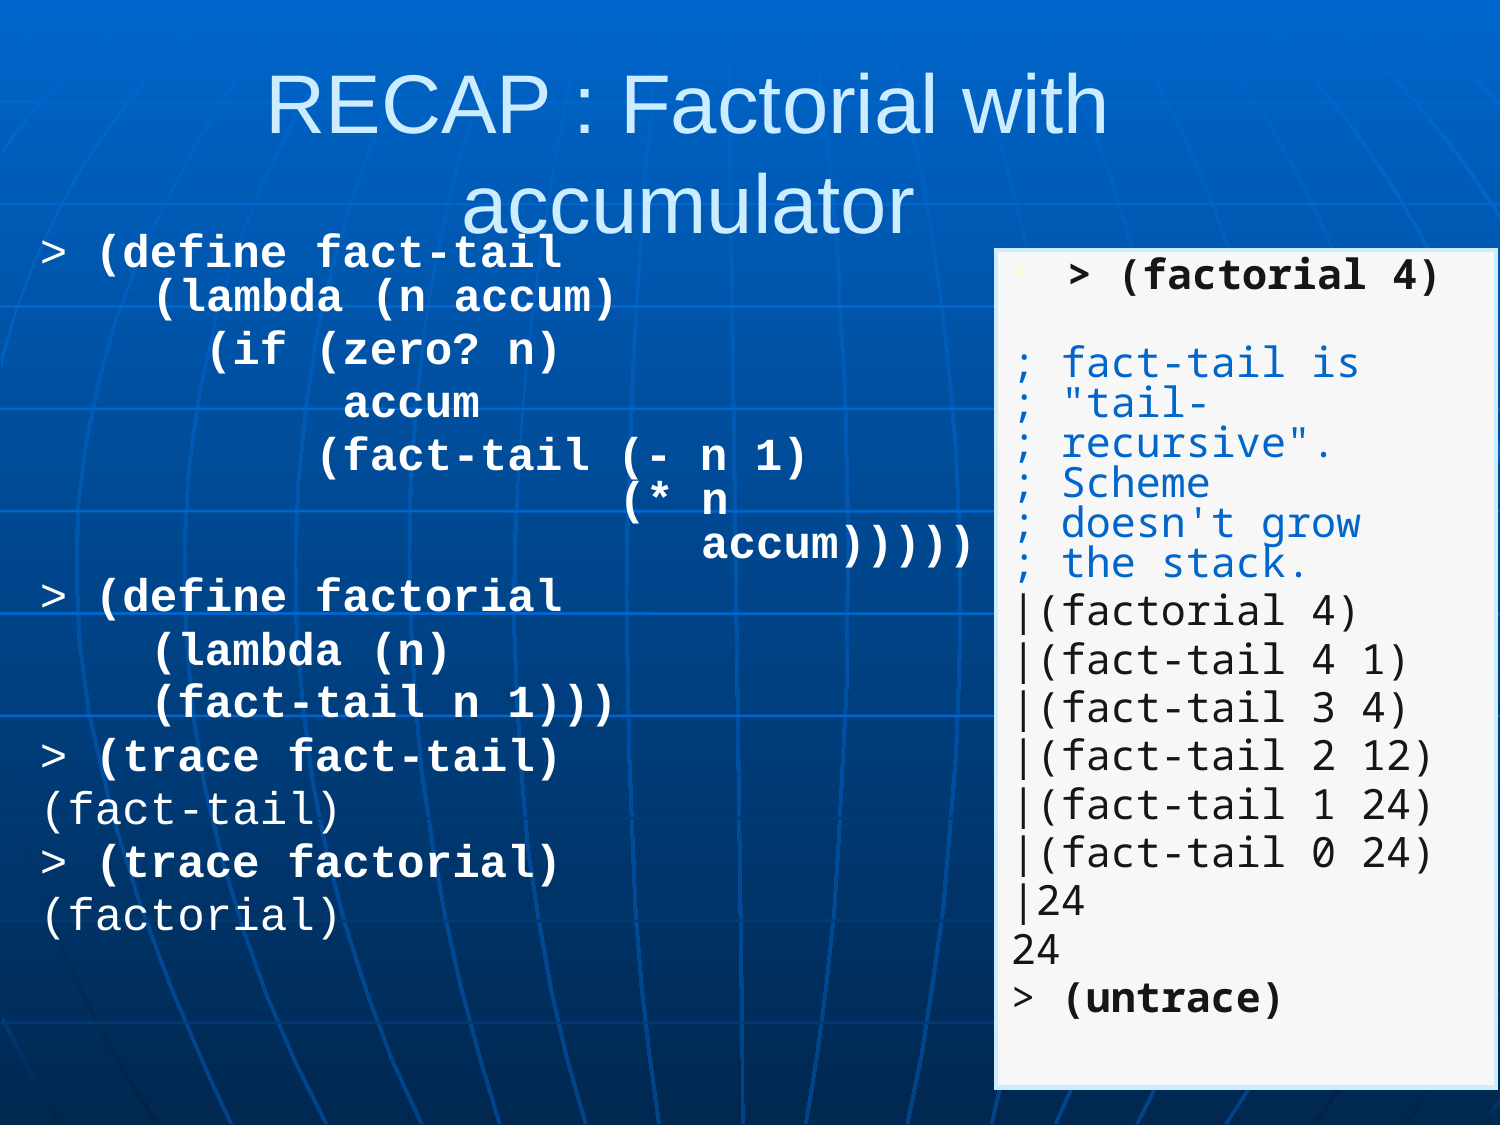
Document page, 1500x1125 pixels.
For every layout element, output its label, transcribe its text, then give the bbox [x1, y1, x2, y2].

list > (define fact-tail (lambda (n accum) (if (zero? n) accum (fact-tail (- n 1) (* n accum))))) > (define factorial (lambda (n) (fact-tail n 1))) > (trace fact-tail) (fact-tail) > (trace factorial) (factorial) [24, 224, 997, 1026]
list > (factorial 4) ; fact-tail is ; "tail- ; recursive". ; Scheme ; doesn't grow ; the stack. |(factorial 4) |(fact-tail 4 1) |(fact-tail 3 4) |(fact-tail 2 12) |(fact-tail 1 24) |(fact-tail 0 24) |24 24 > (untrace) [995, 249, 1497, 1088]
title RECAP : Factorial with accumulator [124, 87, 1253, 213]
